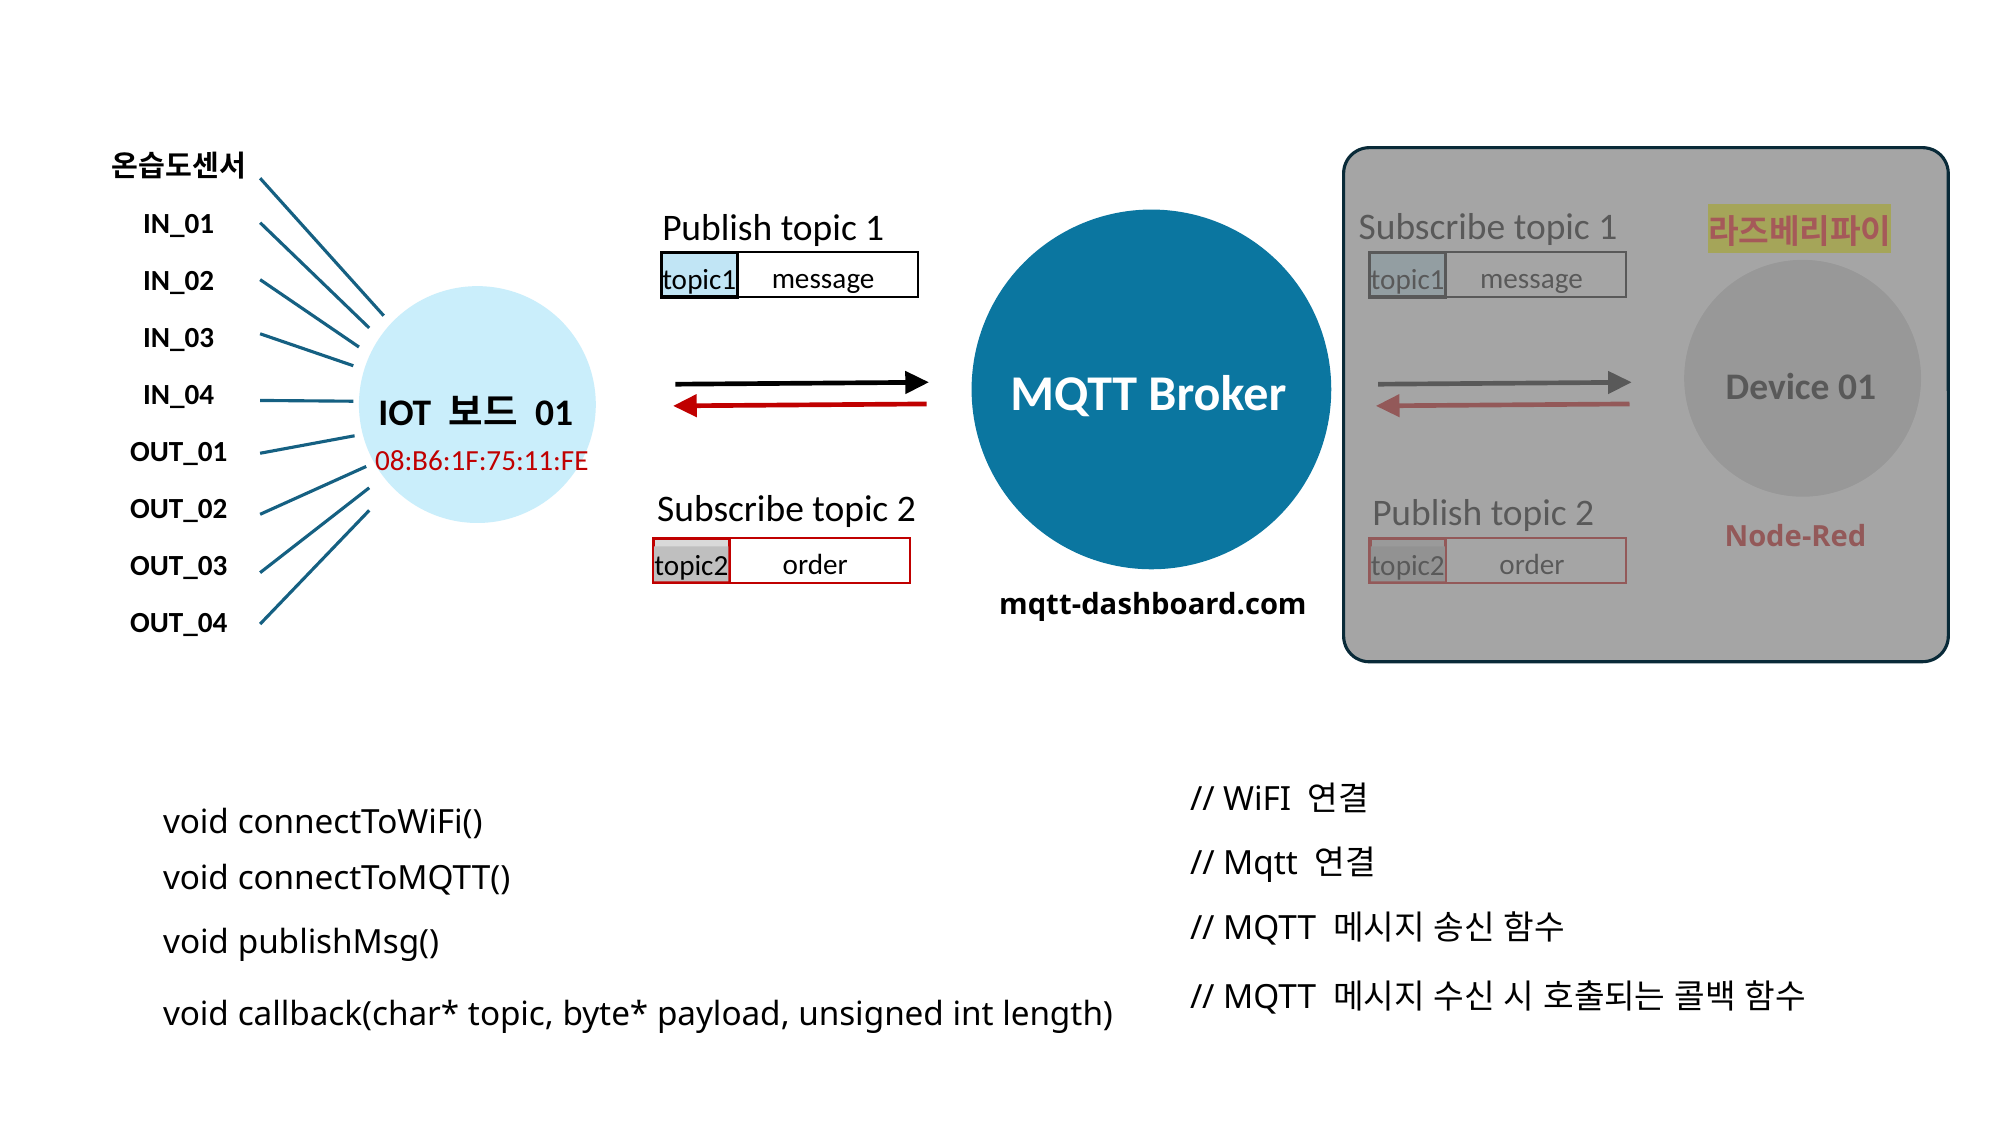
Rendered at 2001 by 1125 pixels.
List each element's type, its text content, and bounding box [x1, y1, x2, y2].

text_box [259, 279, 360, 348]
text_box mqtt-dashboard.com [956, 560, 1342, 628]
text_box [1369, 537, 1627, 584]
text_box [1342, 146, 1950, 664]
text_box // WiFI 연결 [1175, 769, 1644, 825]
text_box IOT 보드 01 [378, 388, 574, 434]
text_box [259, 177, 385, 317]
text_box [259, 465, 367, 487]
text_box 08:B6:1F:75:11:FE [356, 434, 608, 484]
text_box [1369, 251, 1627, 298]
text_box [660, 251, 919, 298]
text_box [259, 487, 370, 509]
text_box void publishMsg() [148, 912, 518, 968]
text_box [259, 435, 355, 454]
text_box [970, 207, 1333, 560]
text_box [259, 333, 354, 367]
text_box // MQTT 메시지 수신 시 호출되는 콜백 함수 [1175, 968, 1944, 1023]
text_box void connectToMQTT() [148, 848, 608, 904]
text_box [104, 147, 253, 646]
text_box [652, 537, 911, 584]
text_box void connectToWiFi() [148, 793, 672, 848]
text_box [357, 284, 598, 434]
text_box // Mqtt 연결 [1175, 833, 1474, 889]
text_box MQTT Broker [1010, 360, 1287, 421]
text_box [259, 509, 370, 625]
text_box // MQTT 메시지 송신 함수 [1175, 898, 1758, 954]
text_box Publish topic 1 [662, 202, 885, 248]
text_box void callback(char* topic, byte* payload, unsigned int length) [148, 985, 1149, 1040]
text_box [1387, 328, 1620, 460]
text_box Subscribe topic 2 [656, 483, 917, 529]
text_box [684, 328, 918, 460]
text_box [1683, 259, 1922, 498]
text_box [387, 484, 568, 525]
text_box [259, 222, 370, 329]
